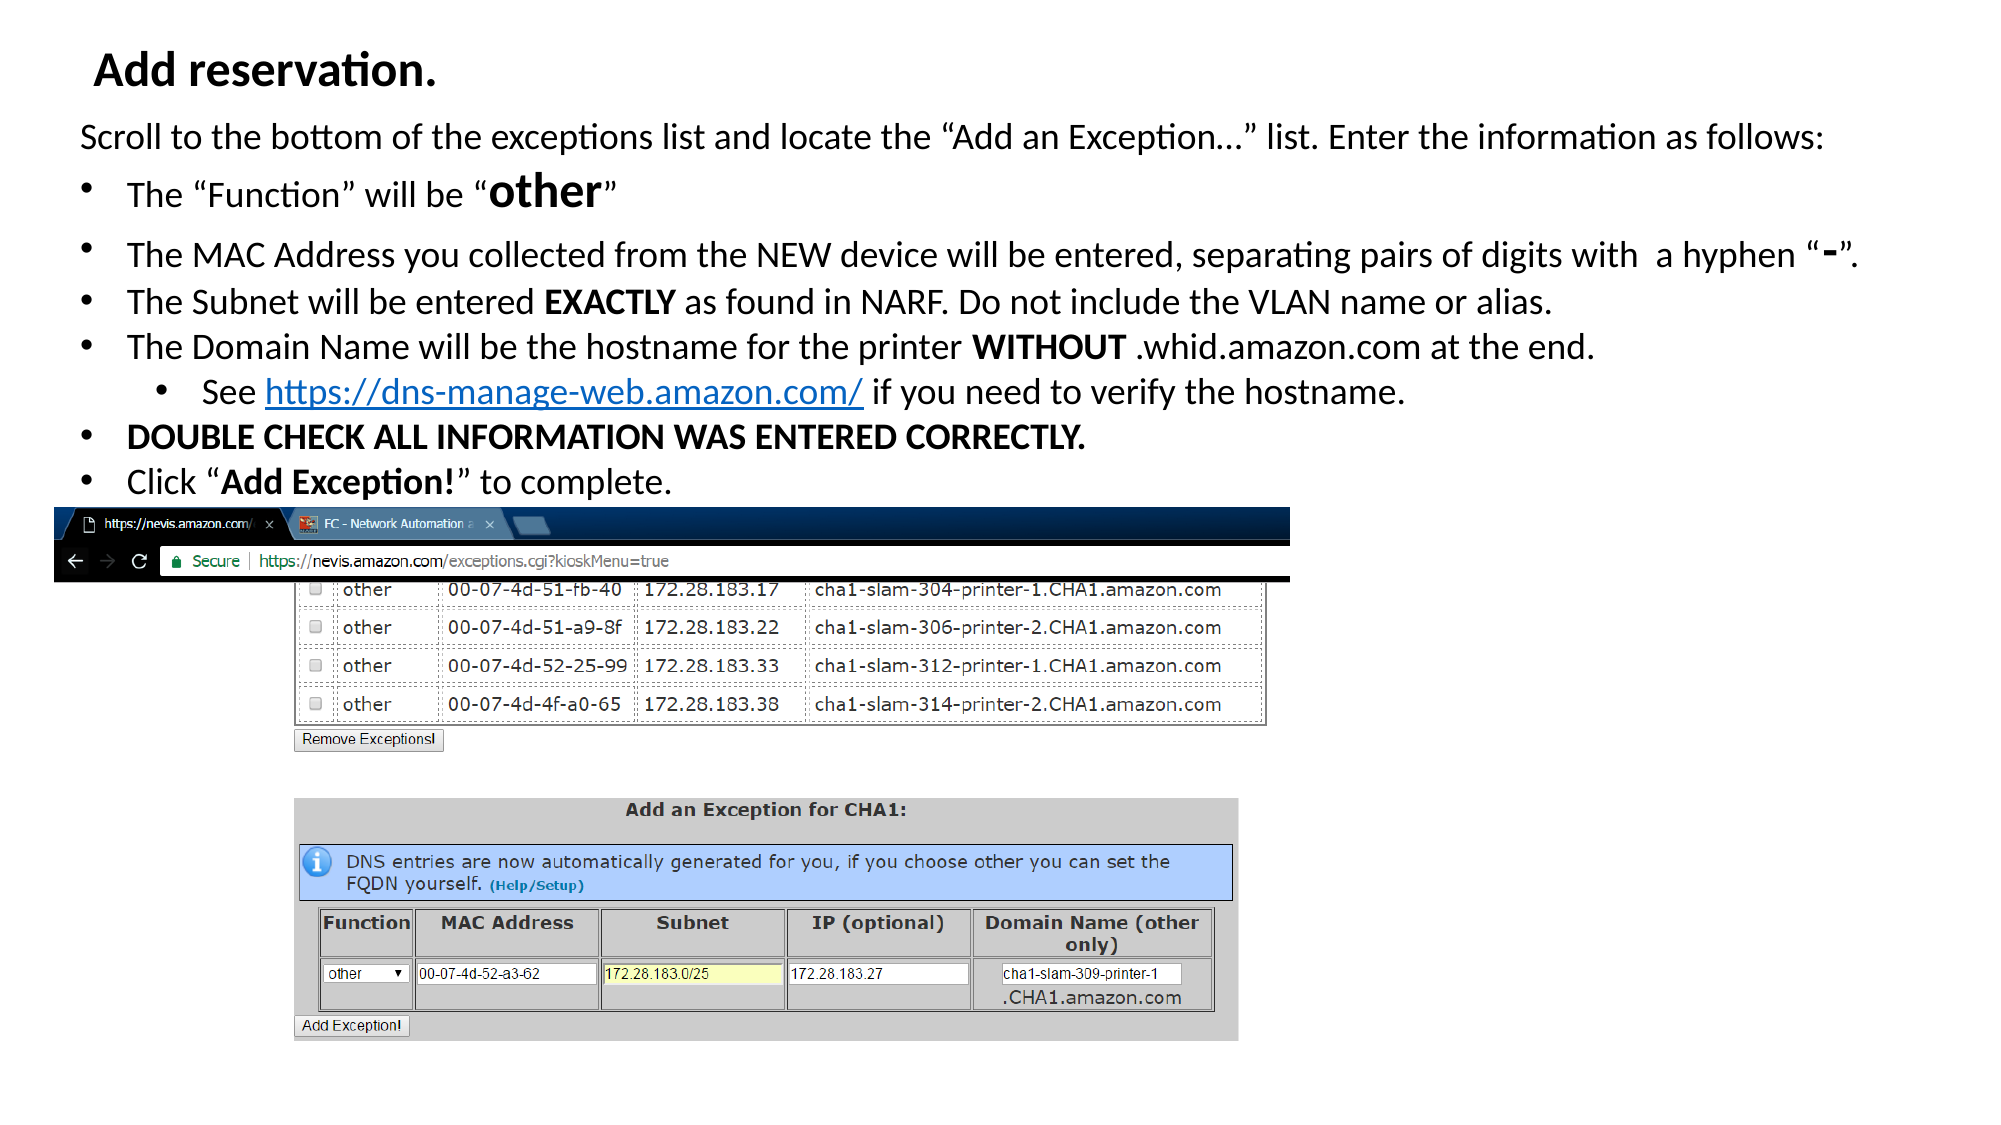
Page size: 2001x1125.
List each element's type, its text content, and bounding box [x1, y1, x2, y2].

text_box Scroll to the bottom of the exceptions list and locate the “Add an Exception…” list. Enter the information as follows: The “Function” will be “other” The MAC Address you collected from the NEW device will be entered, separating pairs of digits with a hyphen “-”. The Subnet will be entered EXACTLY as found in NARF. Do not include the VLAN name or alias. The Domain Name will be the hostname for the printer WITHOUT .whid.amazon.com at the end. See https://dns-manage-web.amazon.com/ if you need to verify the hostname. DOUBLE CHECK ALL INFORMATION WAS ENTERED CORRECTLY. Click “Add Exception!” to complete. [65, 104, 1875, 600]
text_box Add reservation. [78, 29, 453, 105]
picture [54, 507, 1290, 1041]
